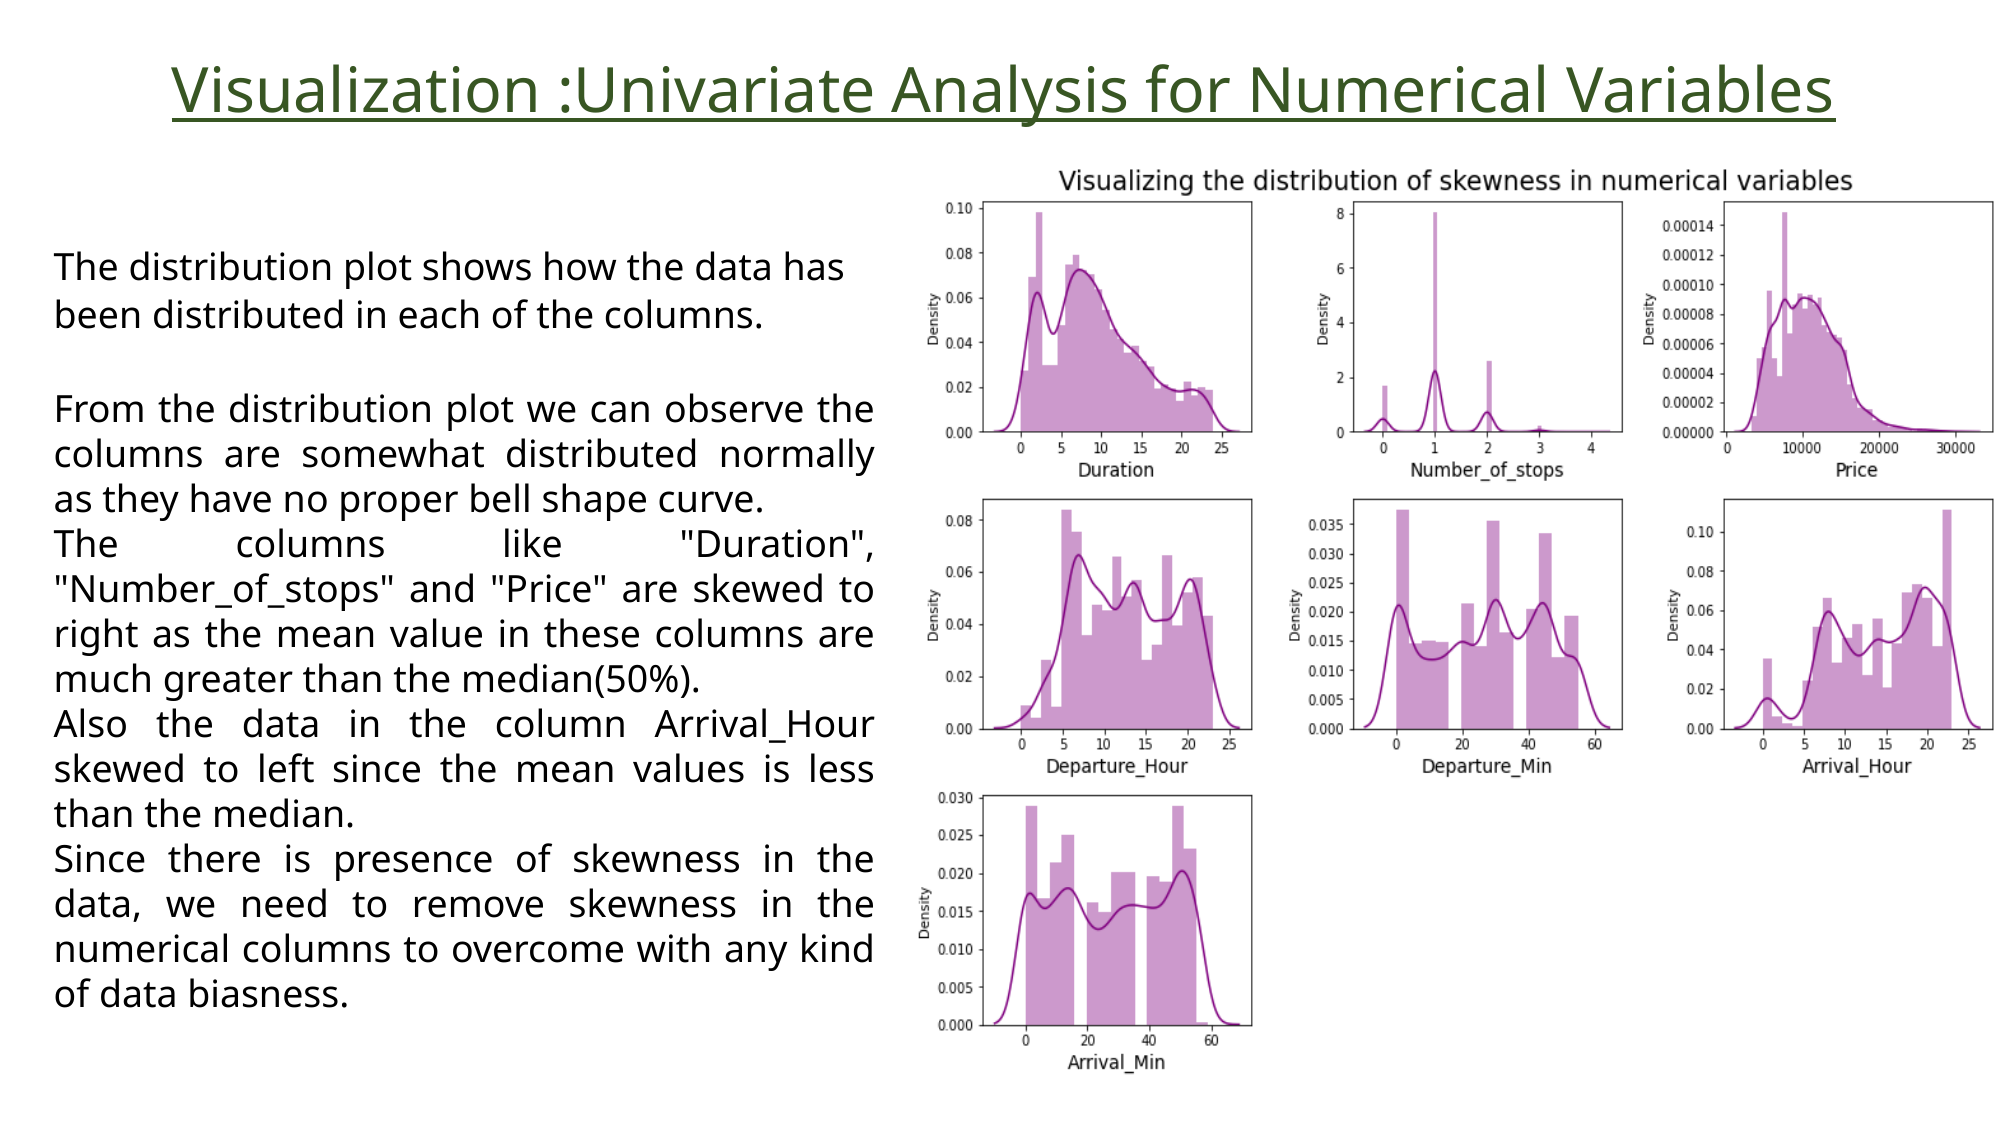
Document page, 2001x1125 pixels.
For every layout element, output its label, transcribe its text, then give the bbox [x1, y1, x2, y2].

picture [910, 160, 2000, 1083]
text_box Visualization :Univariate Analysis for Numerical Variables [102, 42, 1906, 133]
text_box The distribution plot shows how the data has been distributed in each of the columns. From the distribution plot we can observe the columns are somewhat distributed normally as they have no proper bell shape curve. The columns like "Duration", "Number_of_stops" and "Price" are skewed to right as the mean value in these columns are much greater than the median(50%). Also the data in the column Arrival_Hour skewed to left since the mean values is less than the median. Since there is presence of skewness in the data, we need to remove skewness in the numerical columns to overcome with any kind of data biasness. [38, 232, 891, 1022]
